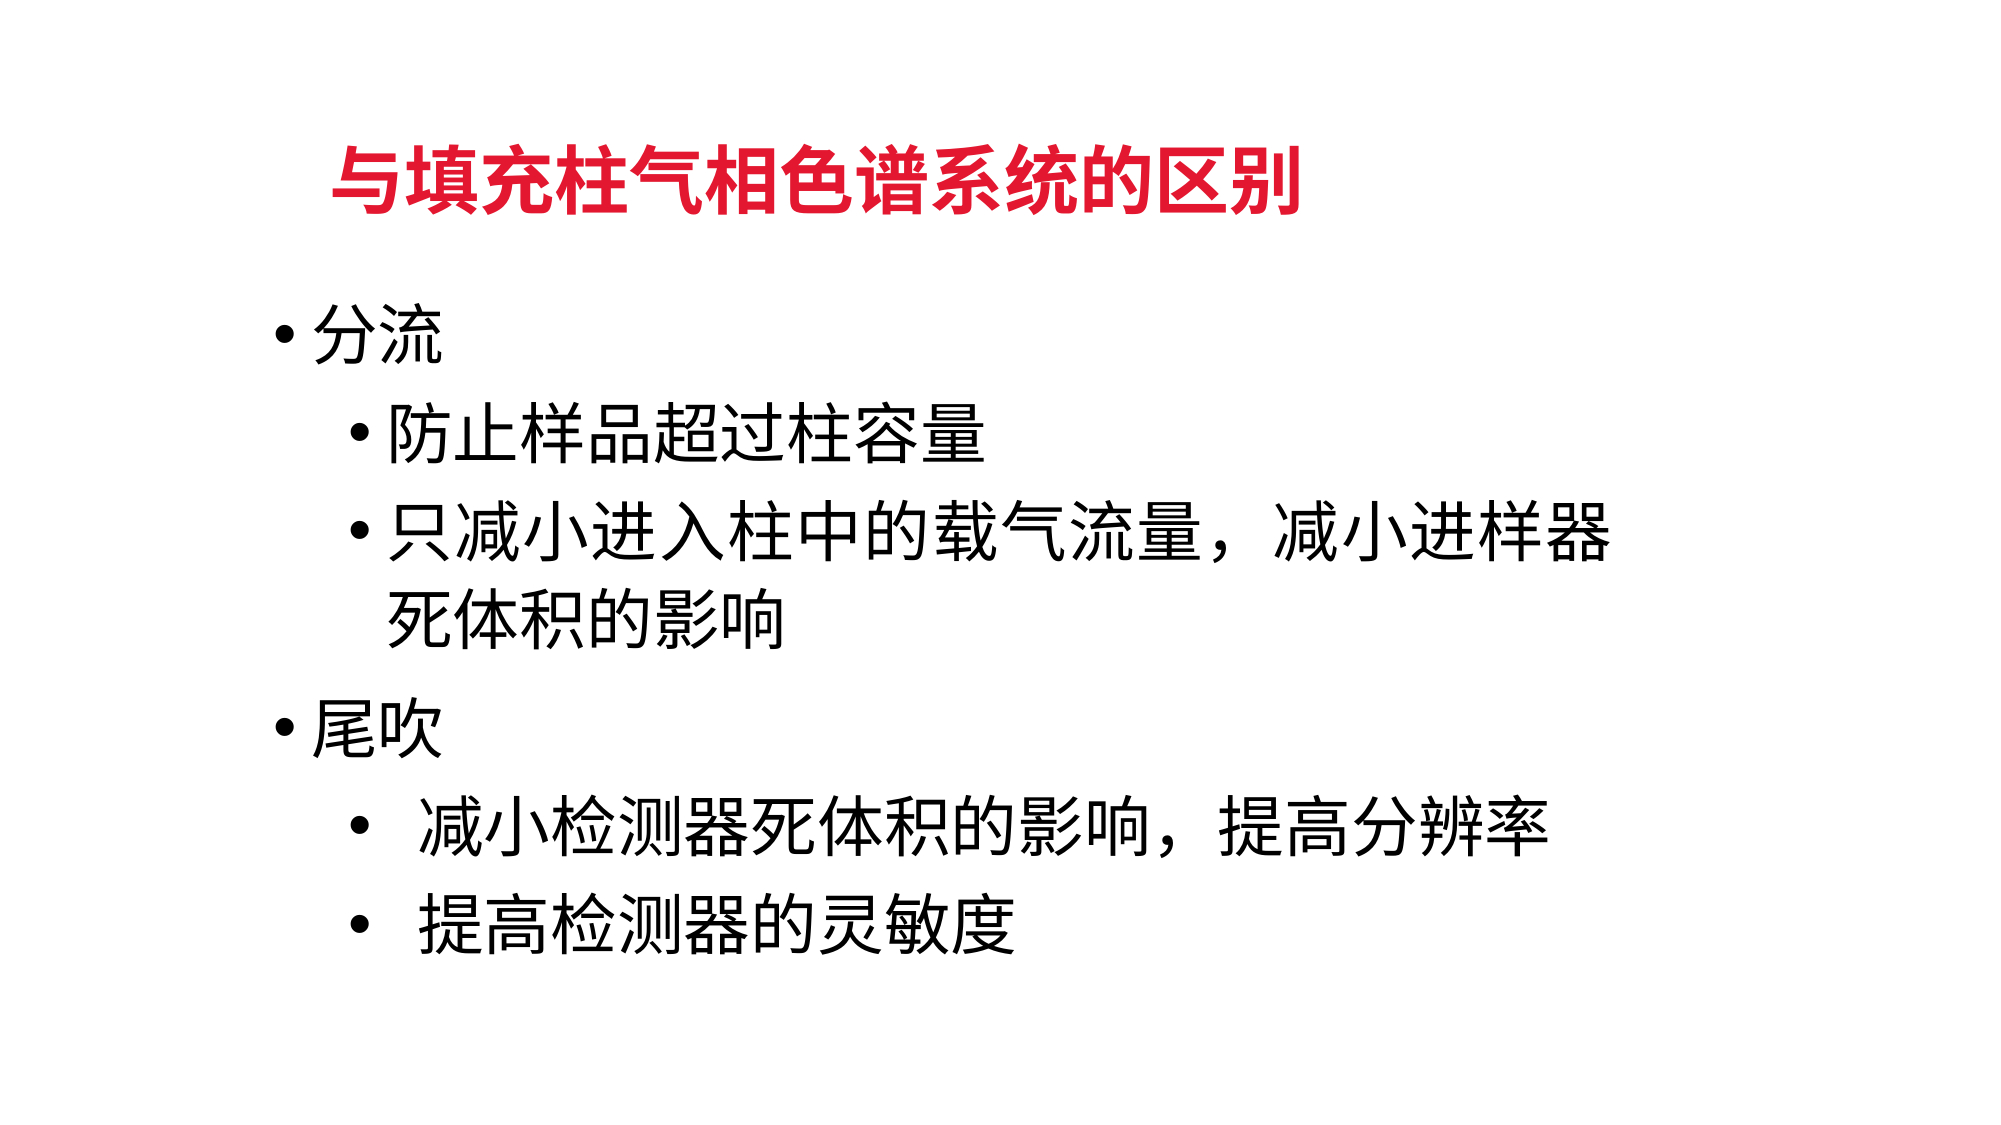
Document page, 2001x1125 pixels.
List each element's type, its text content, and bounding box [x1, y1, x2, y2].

title 与填充柱气相色谱系统的区别 [314, 90, 1716, 278]
list 分流 防止样品超过柱容量 只减小进入柱中的载气流量，减小进样器死体积的影响 尾吹 减小检测器死体积的影响，提高分辨率 提高检测器的灵敏度 [258, 277, 1629, 997]
